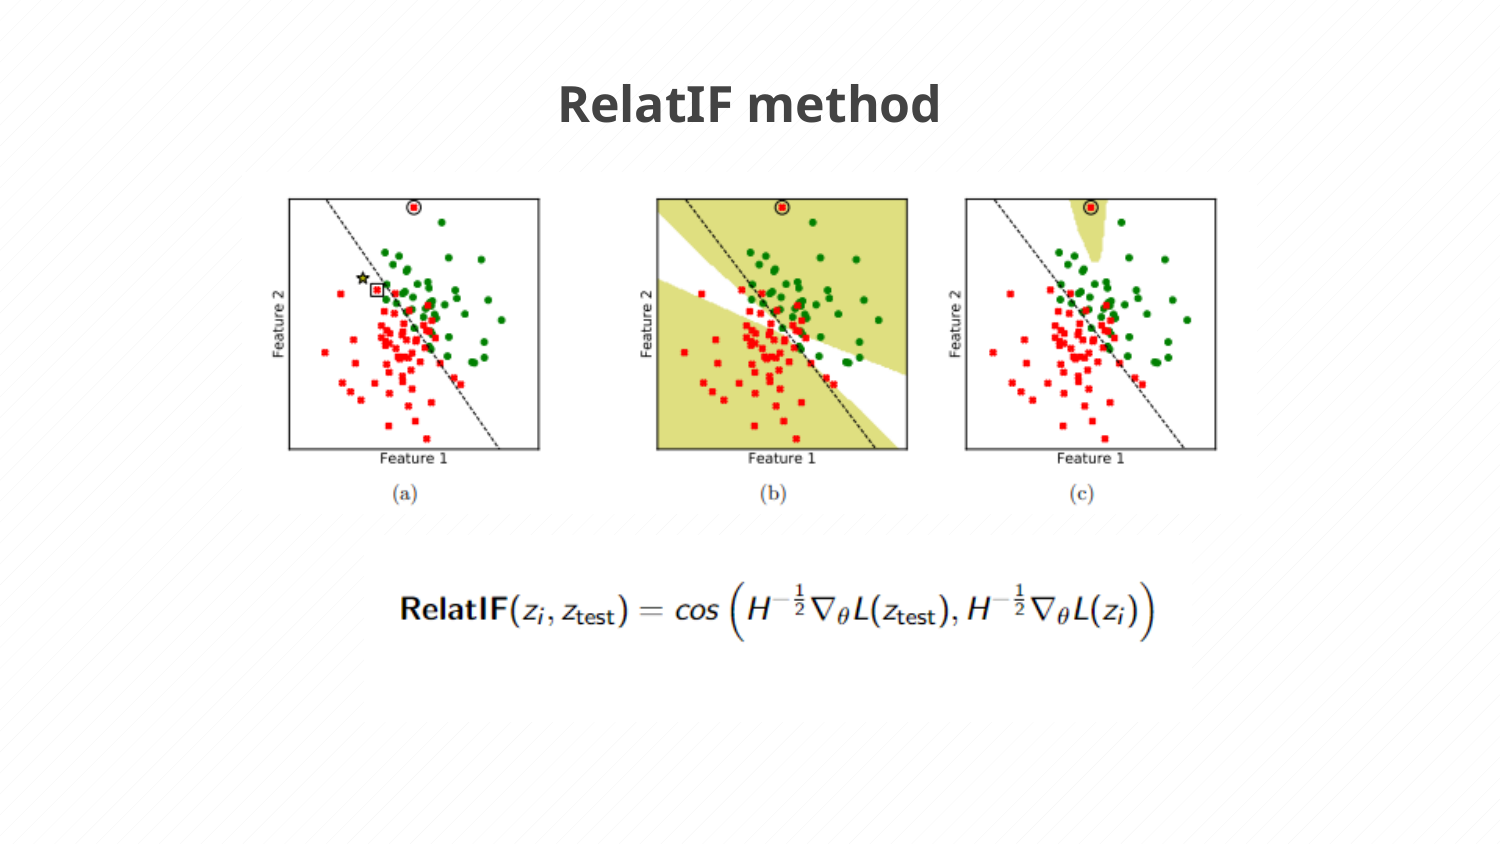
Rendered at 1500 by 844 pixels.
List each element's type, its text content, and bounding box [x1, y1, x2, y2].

text_box [52, 259, 1482, 584]
title RelatIF method [322, 57, 1178, 171]
picture [242, 172, 1258, 514]
picture [364, 535, 1192, 722]
